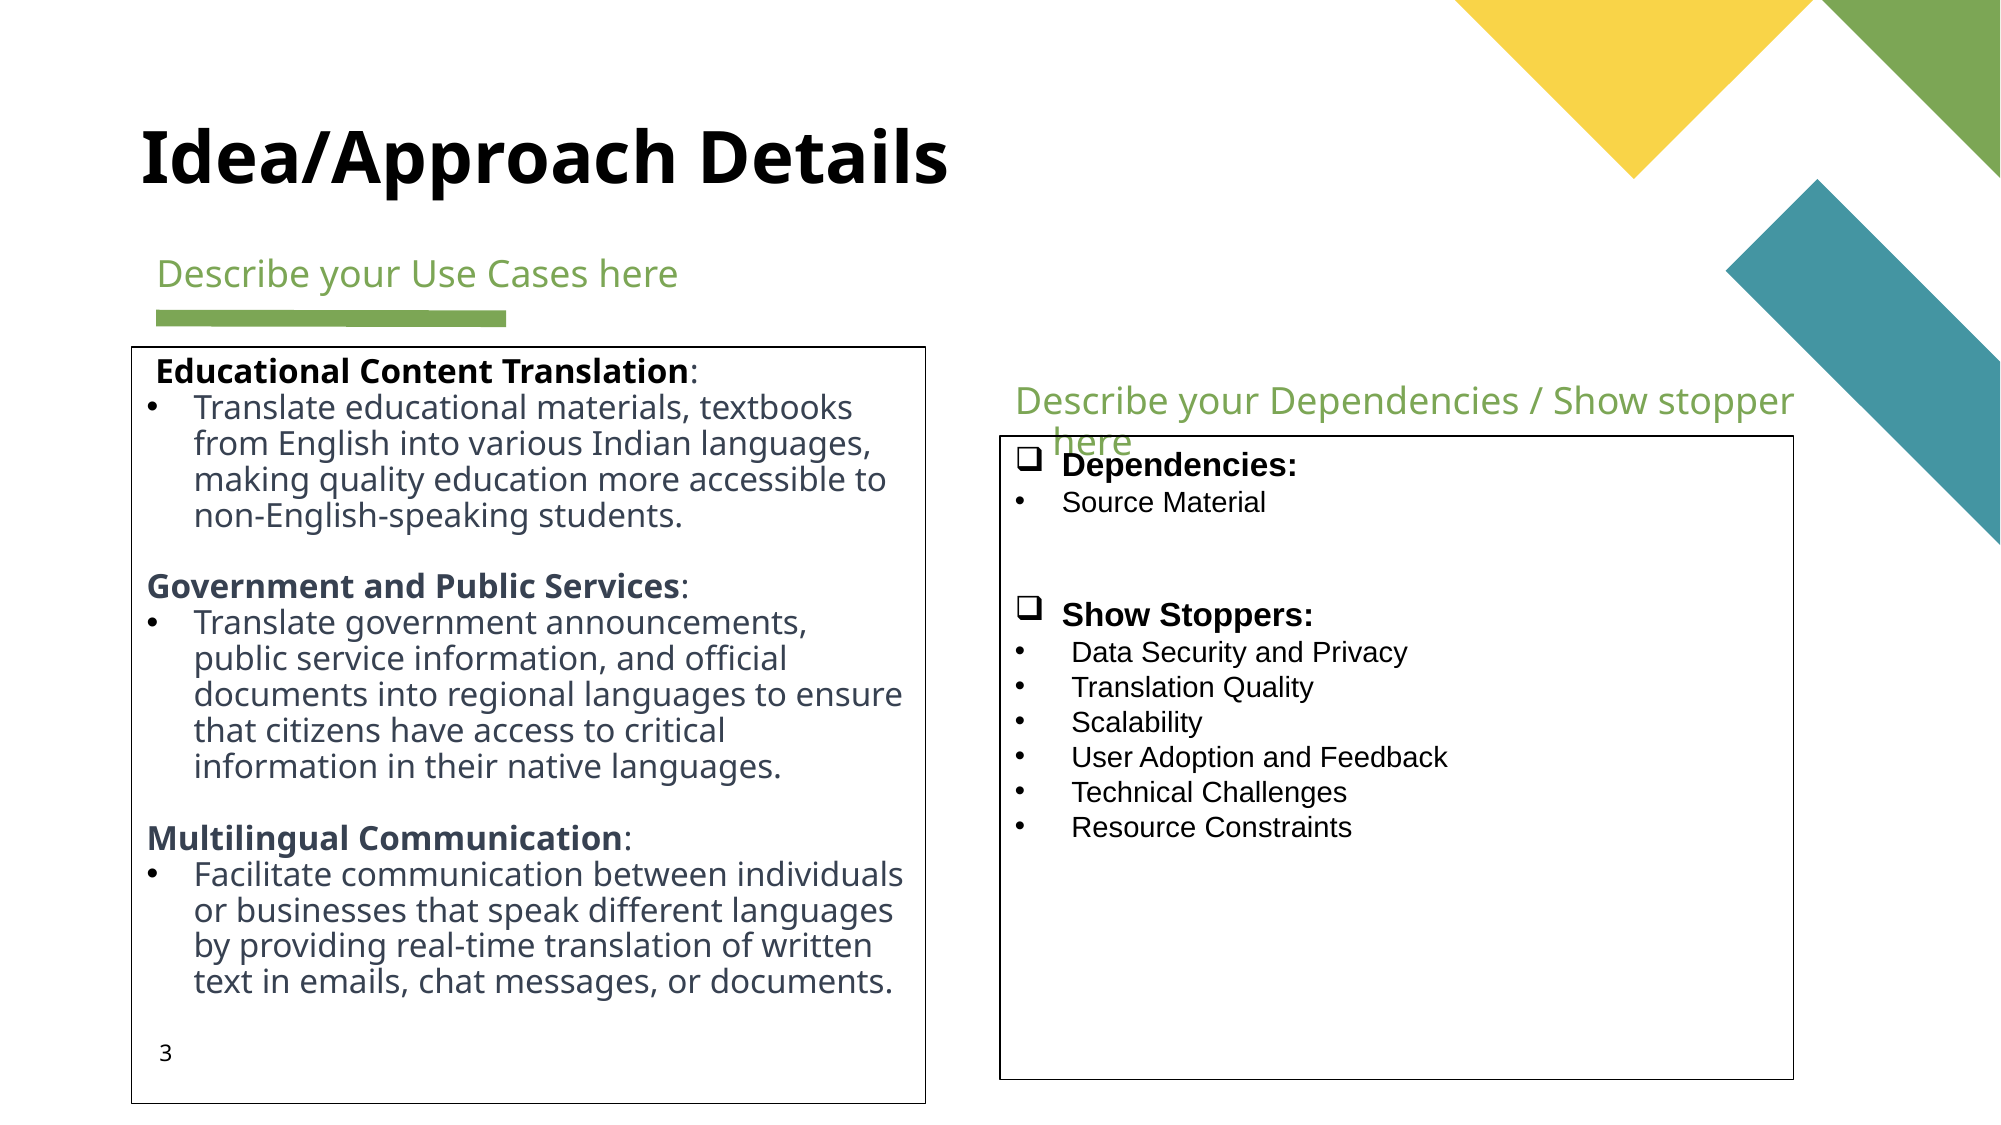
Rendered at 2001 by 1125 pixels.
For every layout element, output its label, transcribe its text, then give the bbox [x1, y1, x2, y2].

list Educational Content Translation: Translate educational materials, textbooks from English into various Indian languages, making quality education more accessible to non-English-speaking students. Government and Public Services: Translate government announcements, public service information, and official documents into regional languages to ensure that citizens have access to critical information in their native languages. Multilingual Communication: Facilitate communication between individuals or businesses that speak different languages by providing real-time translation of written text in emails, chat messages, or documents. [131, 347, 926, 1104]
title Idea/Approach Details [141, 73, 1090, 200]
list Describe your Use Cases here [141, 247, 935, 300]
slide_number 3 [159, 1038, 246, 1080]
text_box Dependencies: Source Material Show Stoppers: Data Security and Privacy Translation Quality Scalability User Adoption and Feedback Technical Challenges Resource Constraints [999, 435, 1794, 1080]
text_box Describe your Dependencies / Show stopper here [999, 374, 1844, 427]
